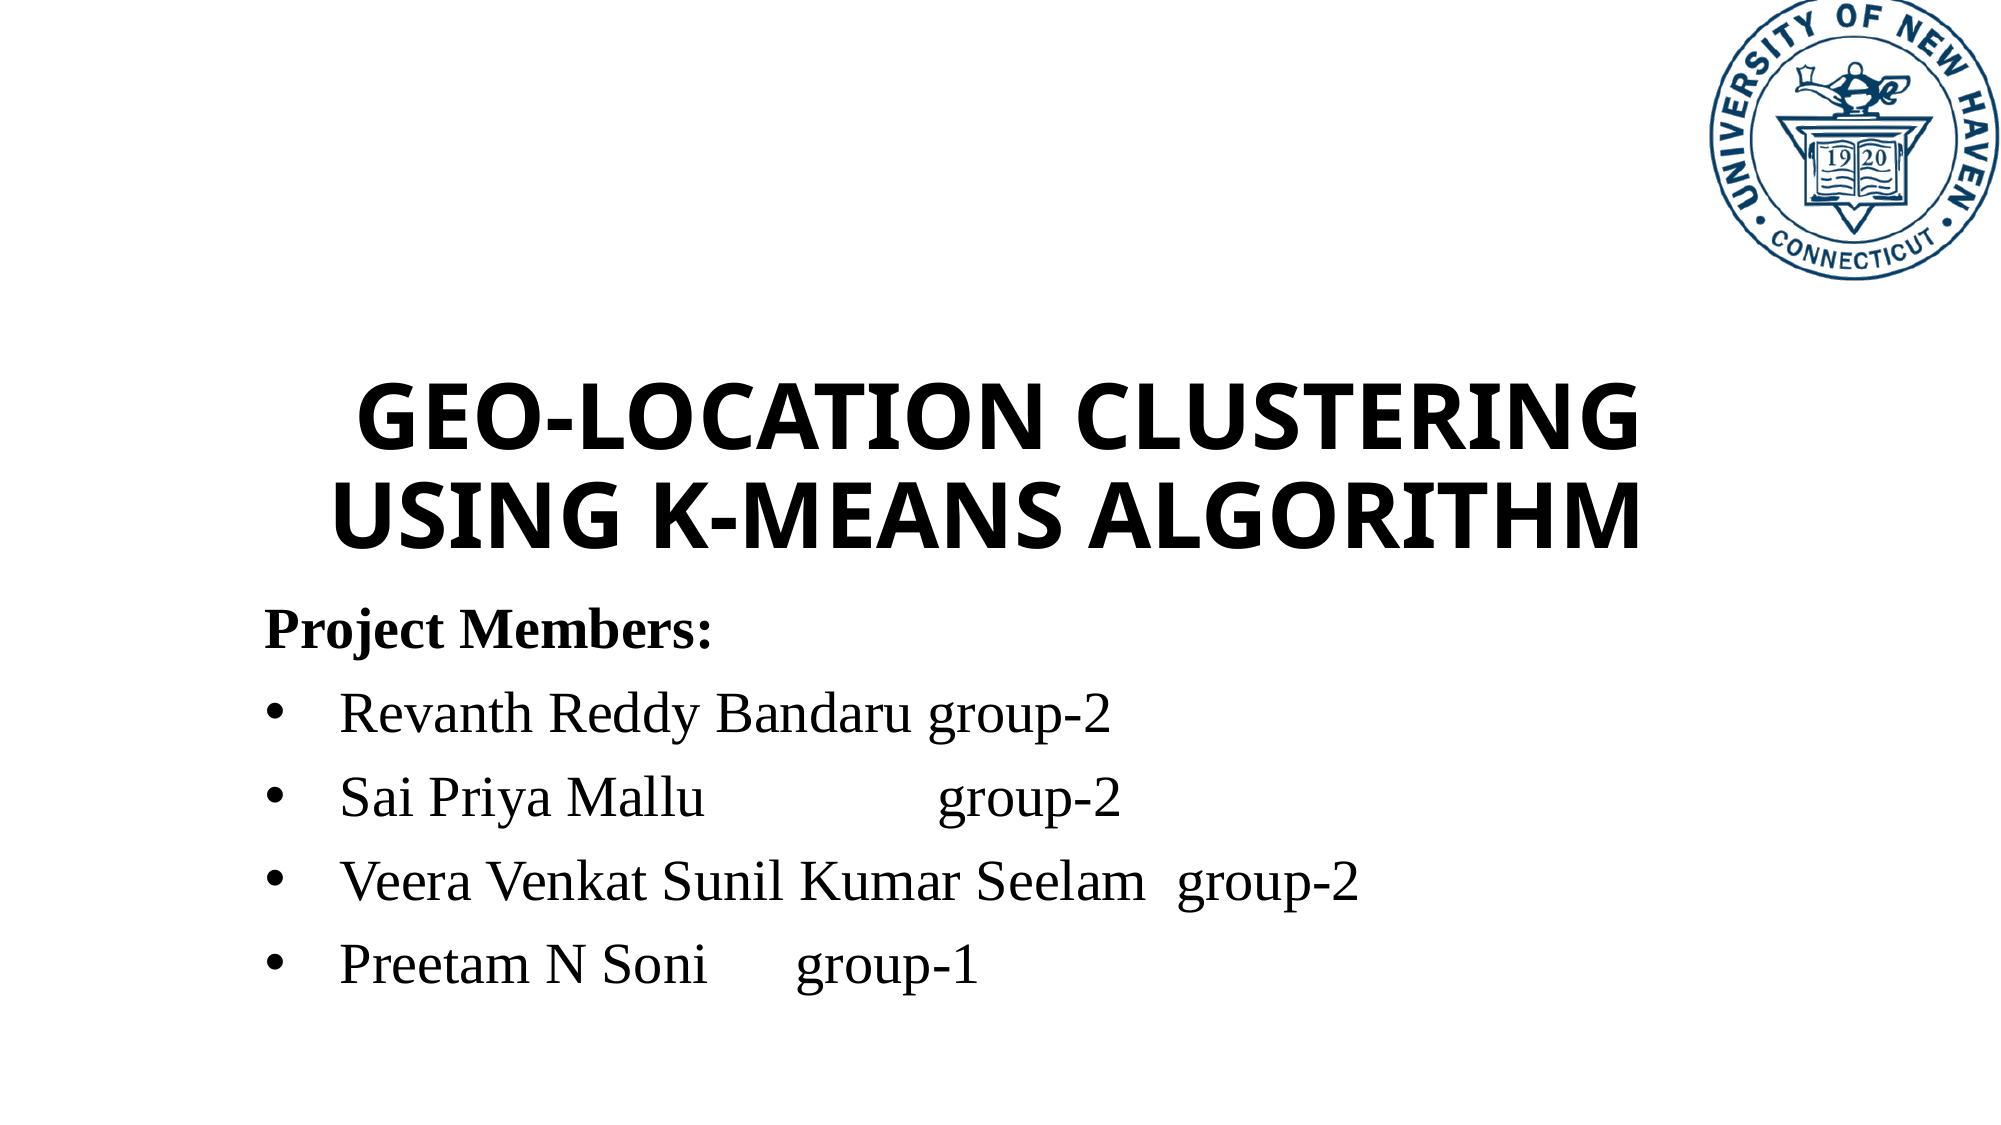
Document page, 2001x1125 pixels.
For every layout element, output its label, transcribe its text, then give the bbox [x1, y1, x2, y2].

title GEO-LOCATION CLUSTERING USING K-MEANS ALGORITHM [249, 184, 1750, 576]
subtitle Project Members: Revanth Reddy Bandaru group-2 Sai Priya Mallu group-2 Veera Venkat Sunil Kumar Seelam group-2 Preetam N Soni group-1 [249, 590, 1750, 863]
picture [1708, 0, 2000, 281]
